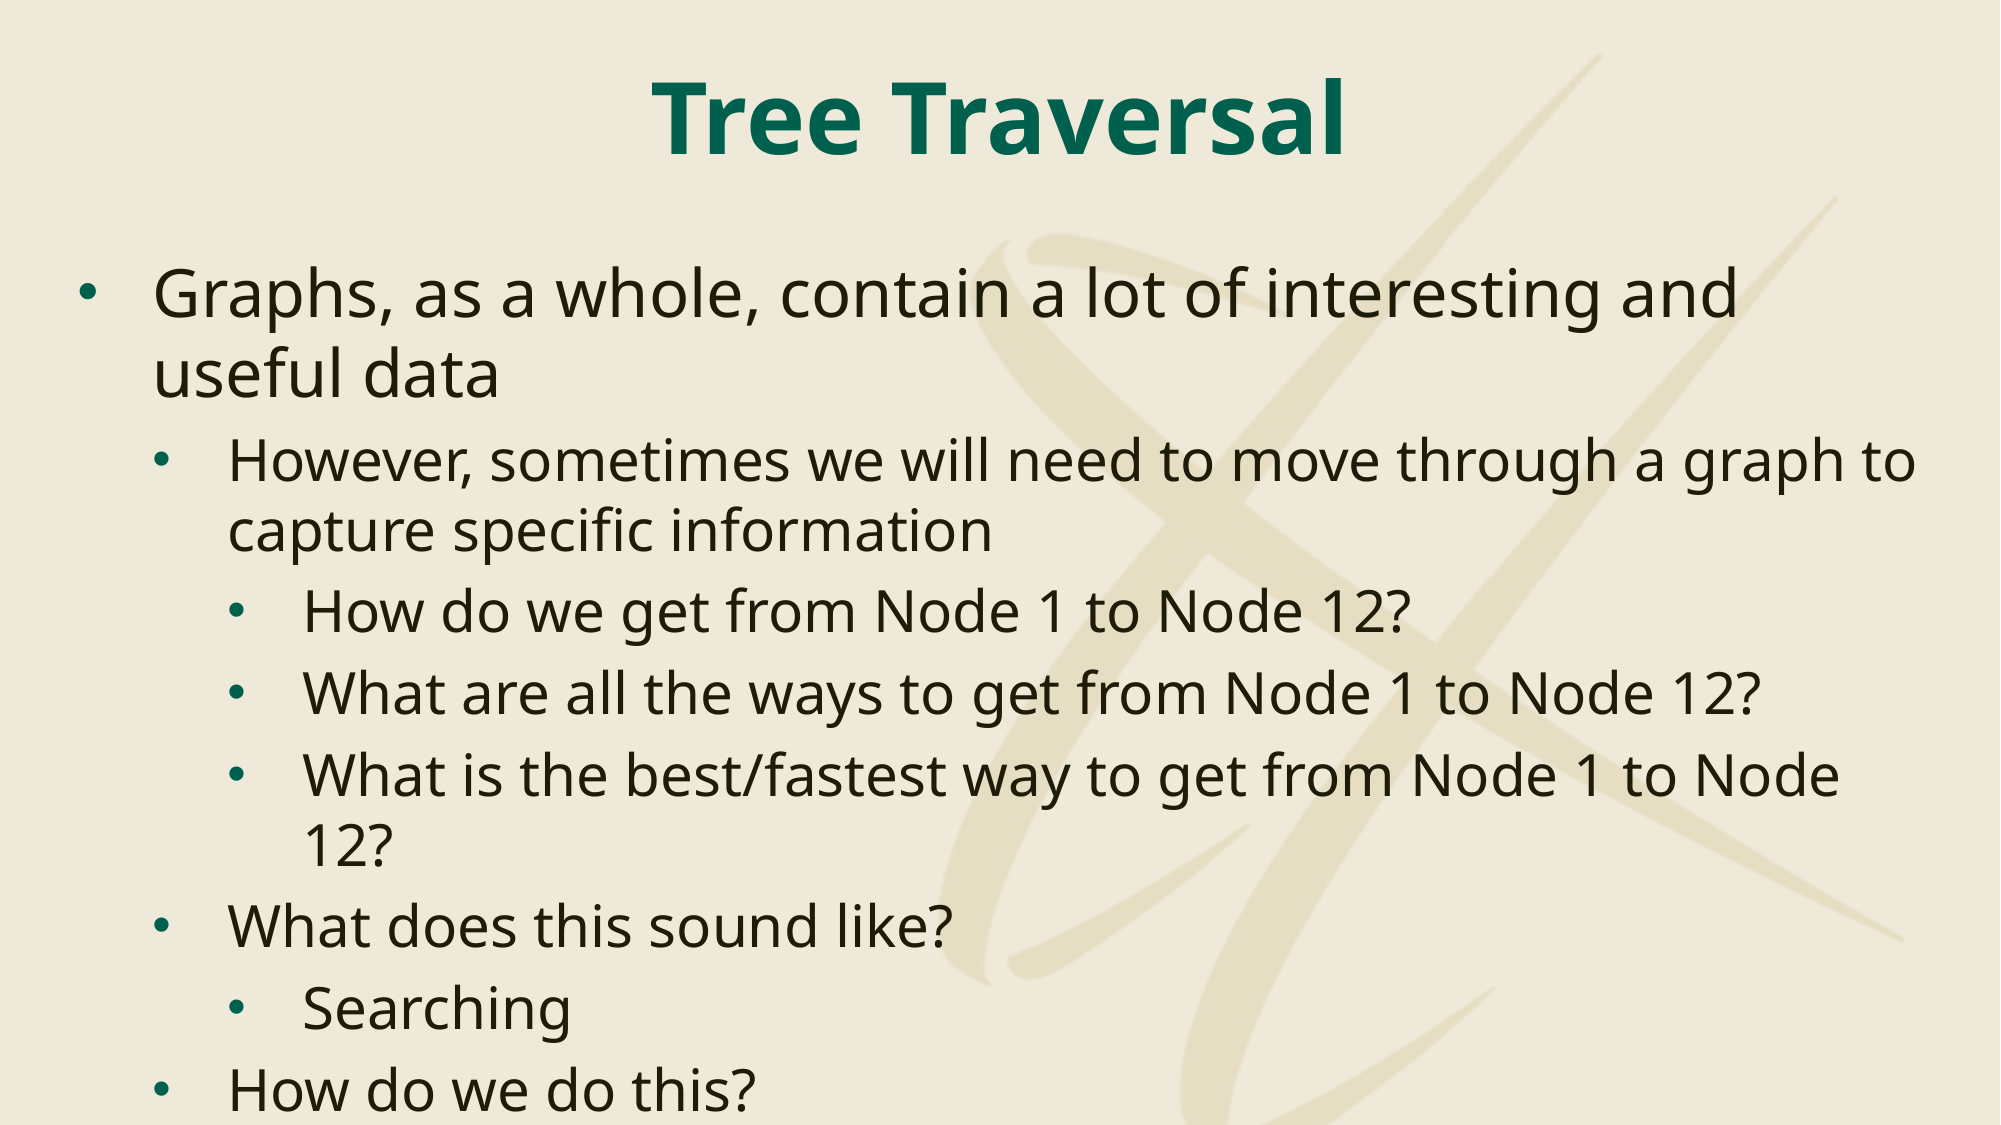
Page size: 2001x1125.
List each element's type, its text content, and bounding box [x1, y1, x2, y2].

text_box Graphs, as a whole, contain a lot of interesting and useful data However, sometimes we will need to move through a graph to capture specific information How do we get from Node 1 to Node 12? What are all the ways to get from Node 1 to Node 12? What is the best/fastest way to get from Node 1 to Node 12? What does this sound like? Searching How do we do this? [62, 243, 938, 1125]
title Tree Traversal [51, 0, 938, 244]
picture [938, 0, 1949, 1125]
